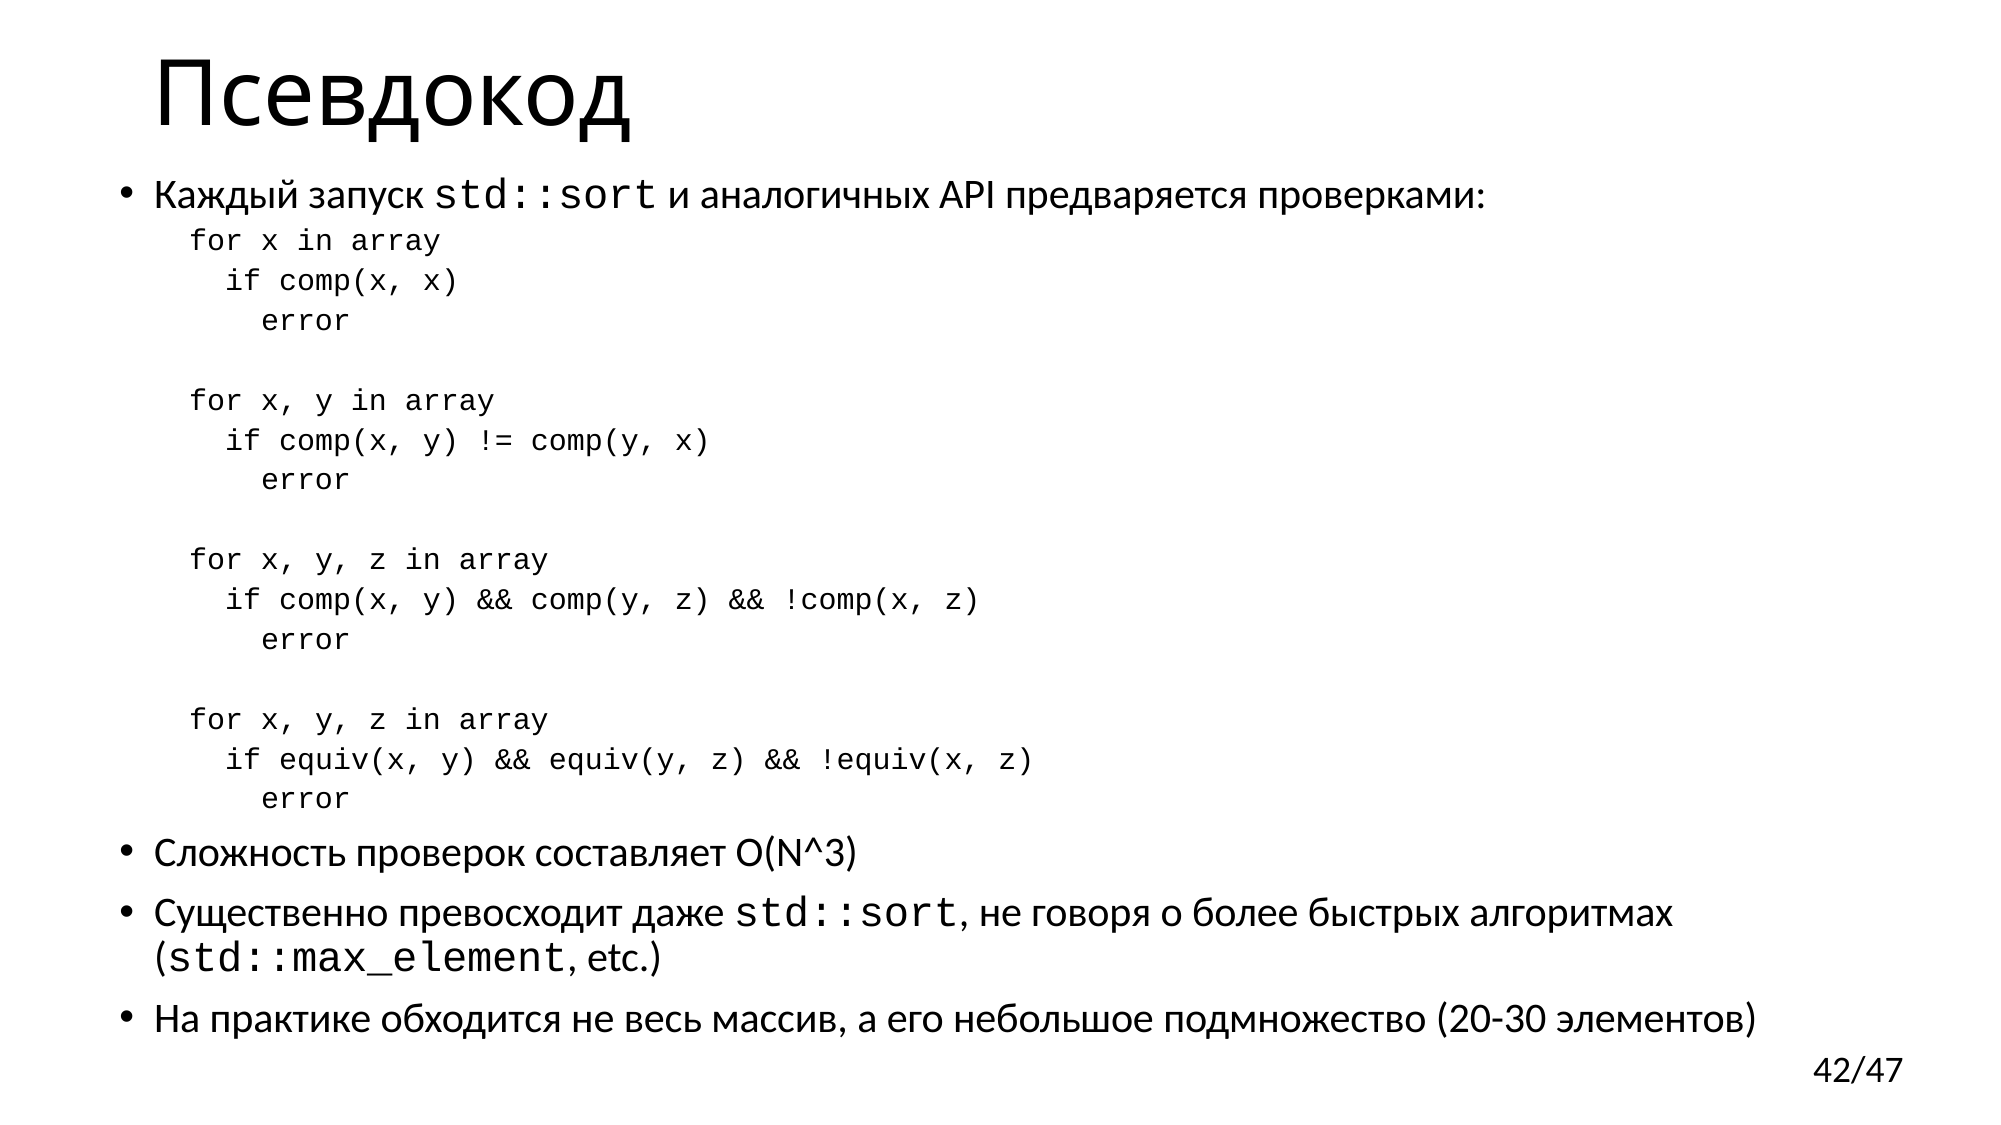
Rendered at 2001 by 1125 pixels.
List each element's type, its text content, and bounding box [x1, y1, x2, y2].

list Каждый запуск std::sort и аналогичных API предваряется проверками: for x in array if comp(x, x) error for x, y in array if comp(x, y) != comp(y, x) error for x, y, z in array if comp(x, y) && comp(y, z) && !comp(x, z) error for x, y, z in array if equiv(x, y) && equiv(y, z) && !equiv(x, z) error Сложность проверок составляет O(N^3) Cущественно превосходит даже std::sort, не говоря о более быстрых алгоритмах (std::max_element, etc.) На практике обходится не весь массив, а его небольшое подмножество (20-30 элементов) [104, 164, 1952, 1059]
title Псевдокод [137, 0, 1863, 164]
